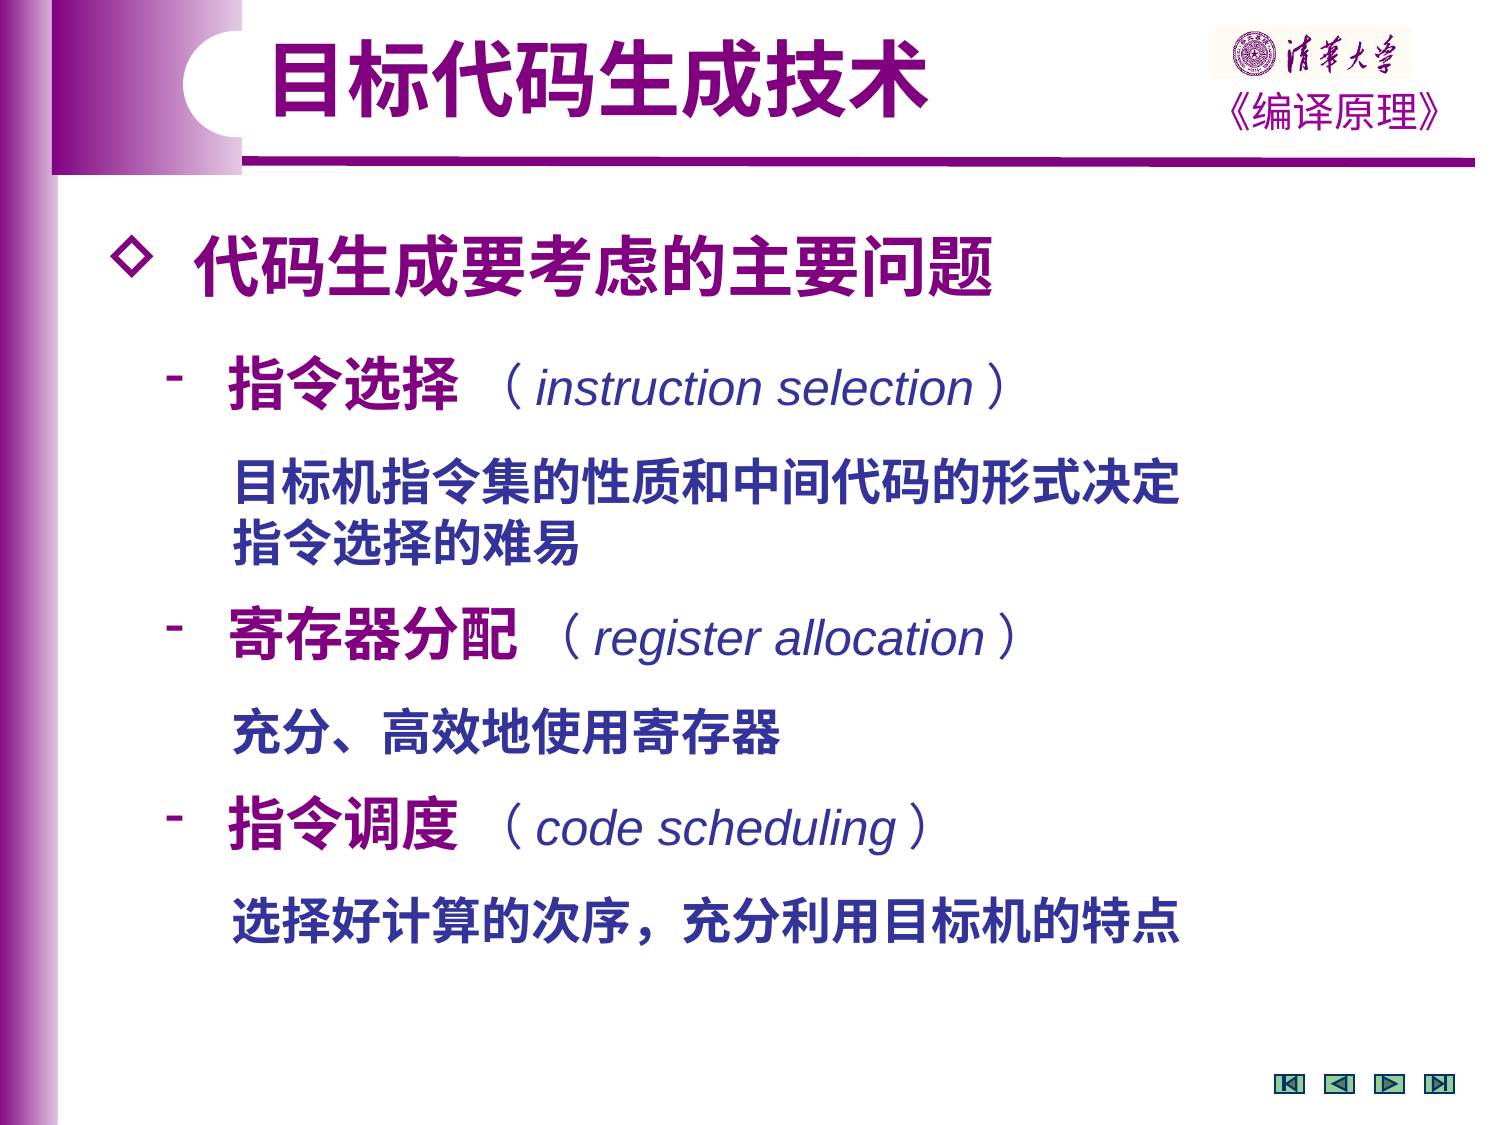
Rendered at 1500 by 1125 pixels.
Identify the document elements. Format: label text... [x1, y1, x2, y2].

text_box [1324, 1074, 1355, 1093]
text_box [1274, 1074, 1305, 1093]
text_box 目标代码生成技术 [249, 31, 963, 136]
text_box [1374, 1074, 1405, 1093]
text_box [1424, 1074, 1455, 1093]
text_box 指令选择 （instruction selection） 目标机指令集的性质和中间代码的形式决定 指令选择的难易 寄存器分配 （register allocation） 充分、高效地使用寄存器 指令调度 （code scheduling） 选择好计算的次序，充分利用目标机的特点 [149, 339, 1447, 960]
text_box 代码生成要考虑的主要问题 [87, 217, 1437, 313]
picture [1210, 26, 1412, 79]
